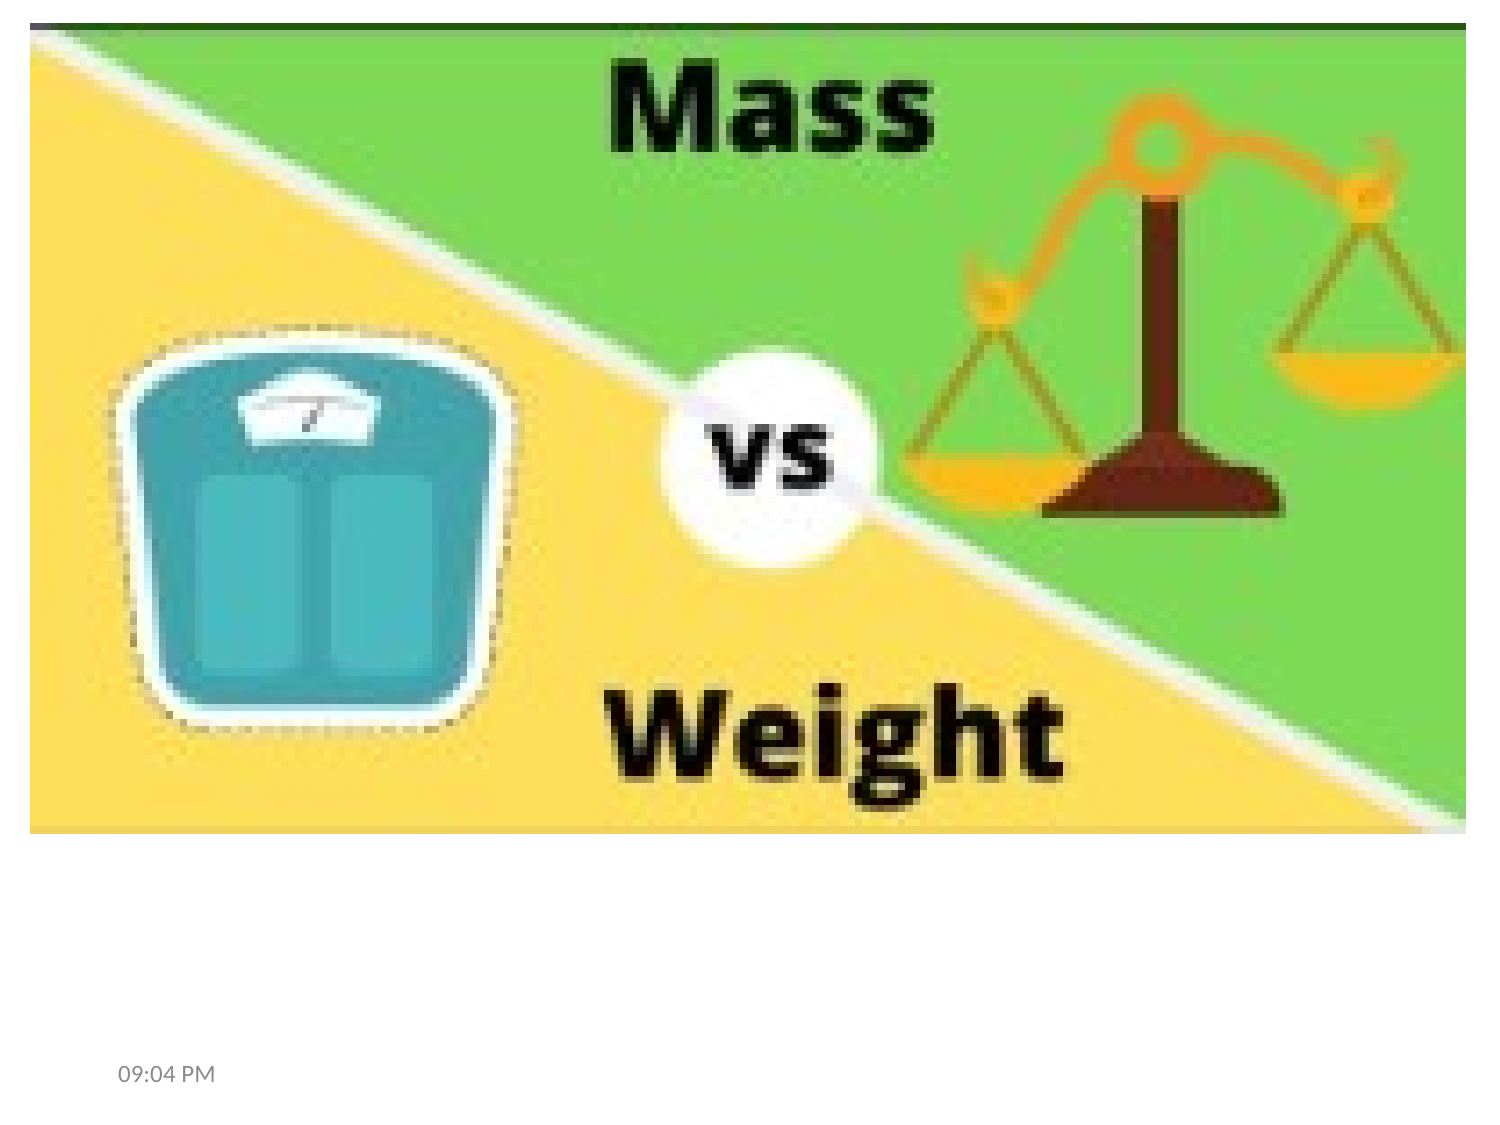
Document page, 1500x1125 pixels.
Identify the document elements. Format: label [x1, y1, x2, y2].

slide_number [103, 1042, 441, 1103]
list [29, 22, 1467, 835]
